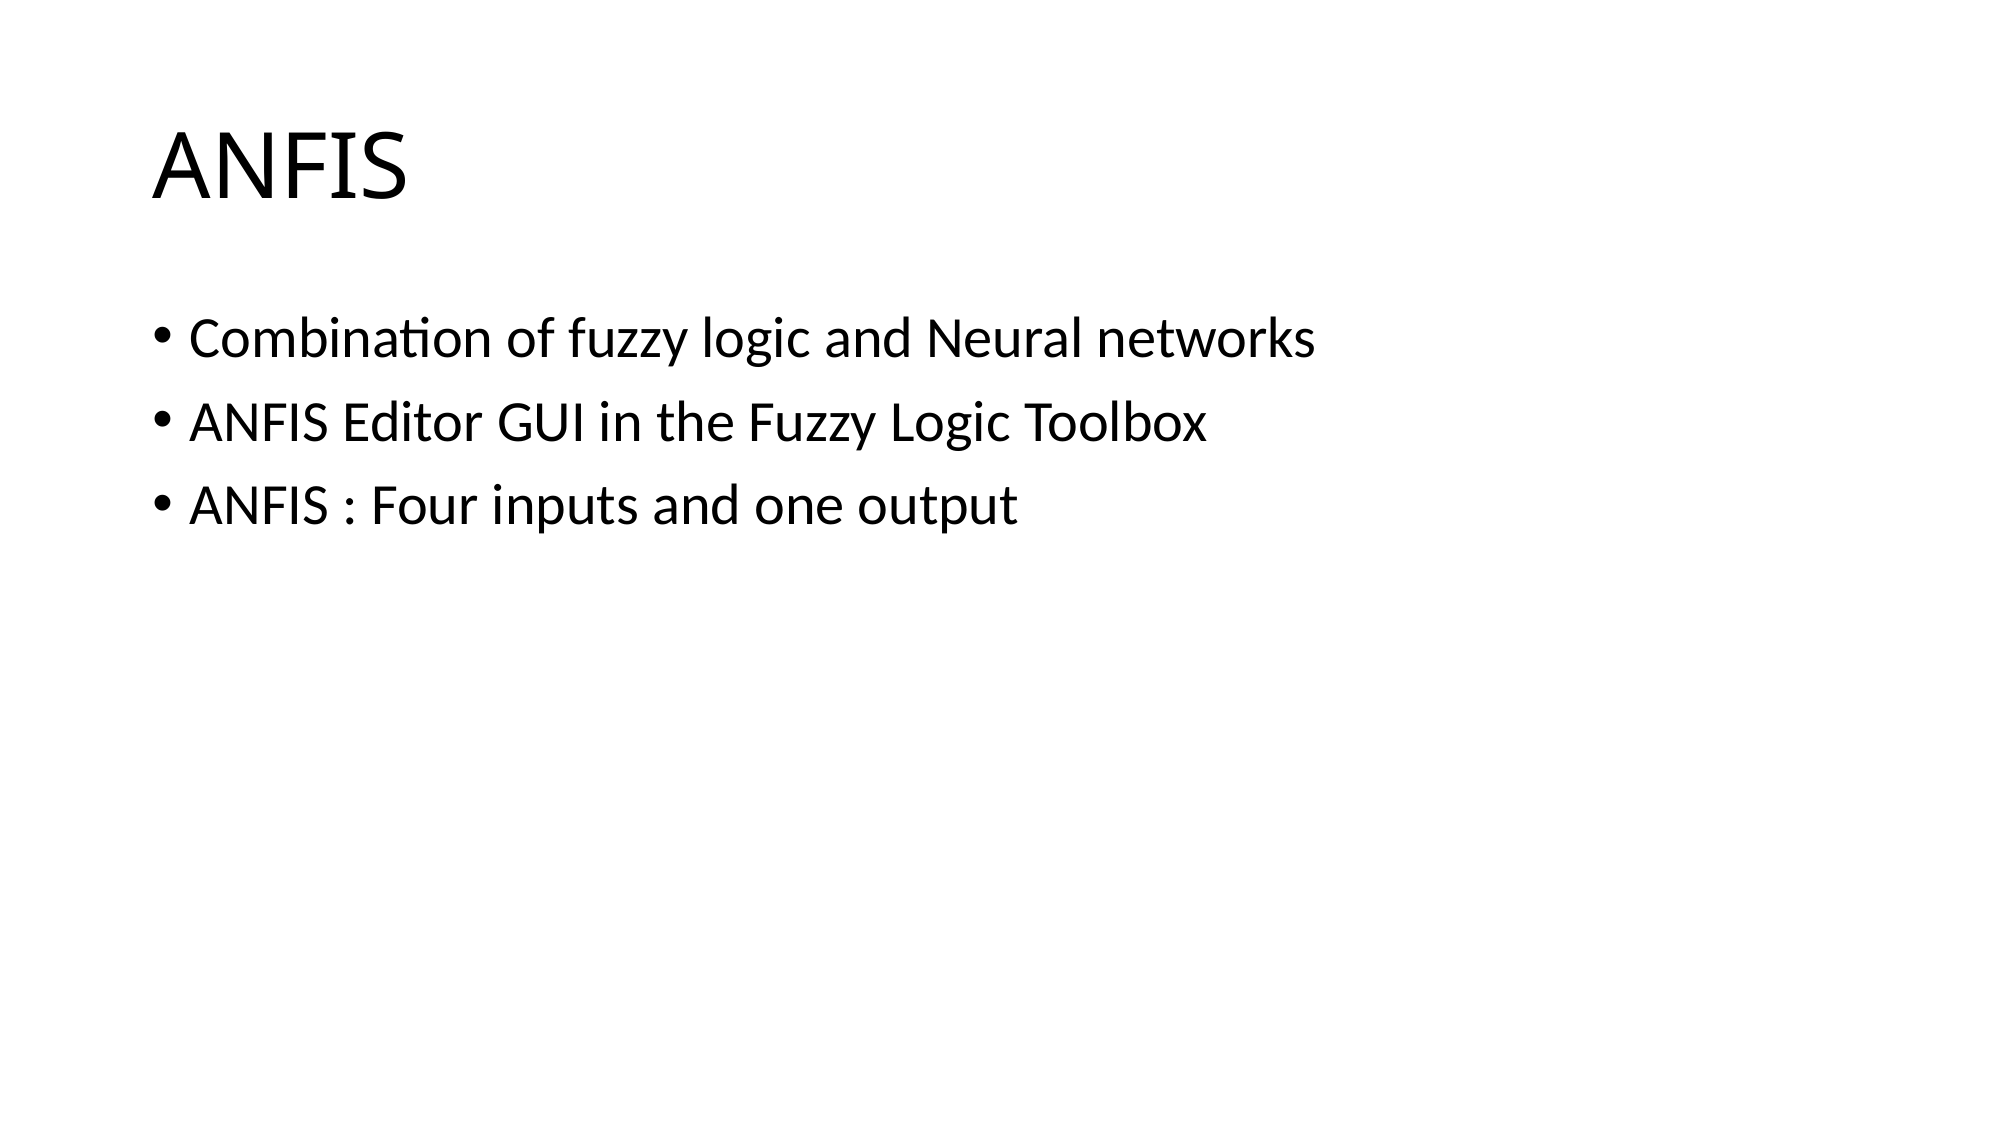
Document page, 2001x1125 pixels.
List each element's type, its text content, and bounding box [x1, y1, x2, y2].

list Combination of fuzzy logic and Neural networks ANFIS Editor GUI in the Fuzzy Logic Toolbox ANFIS : Four inputs and one output [137, 299, 1863, 1014]
title ANFIS [137, 59, 1863, 278]
